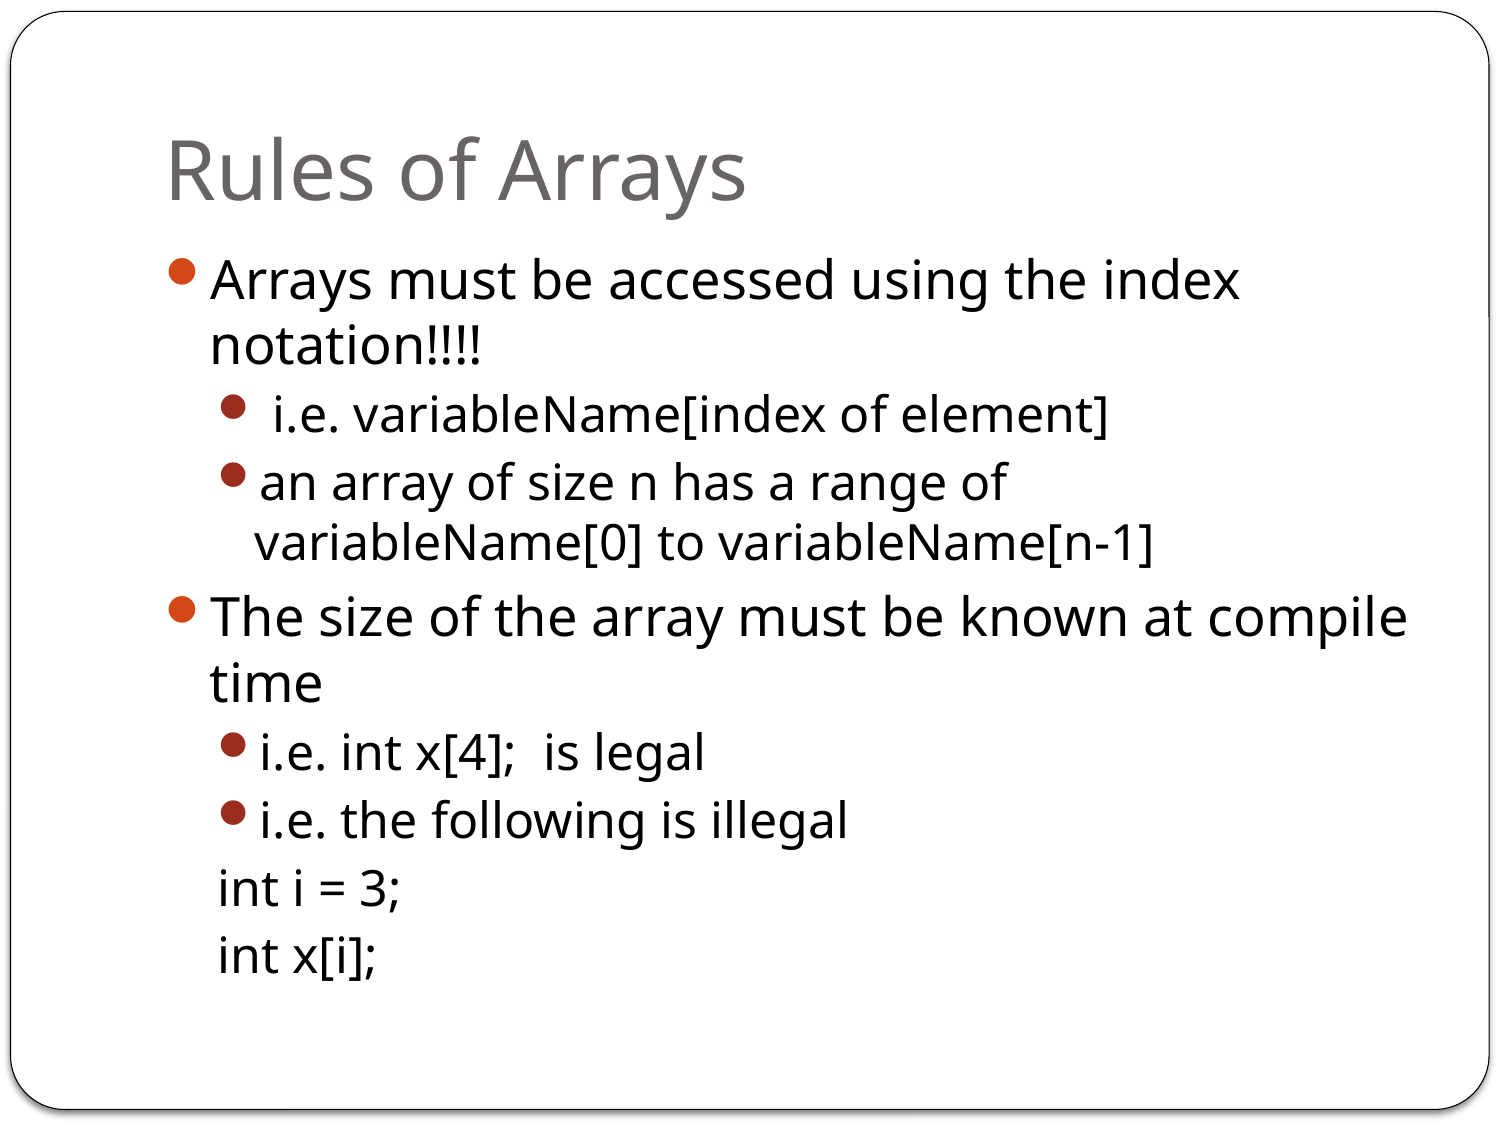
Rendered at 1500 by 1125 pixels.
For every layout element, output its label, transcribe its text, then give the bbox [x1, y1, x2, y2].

title Rules of Arrays [150, 45, 1425, 233]
list Arrays must be accessed using the index notation!!!! i.e. variableName[index of element] an array of size n has a range of variableName[0] to variableName[n-1] The size of the array must be known at compile time i.e. int x[4]; is legal i.e. the following is illegal int i = 3; int x[i]; [150, 237, 1425, 1000]
